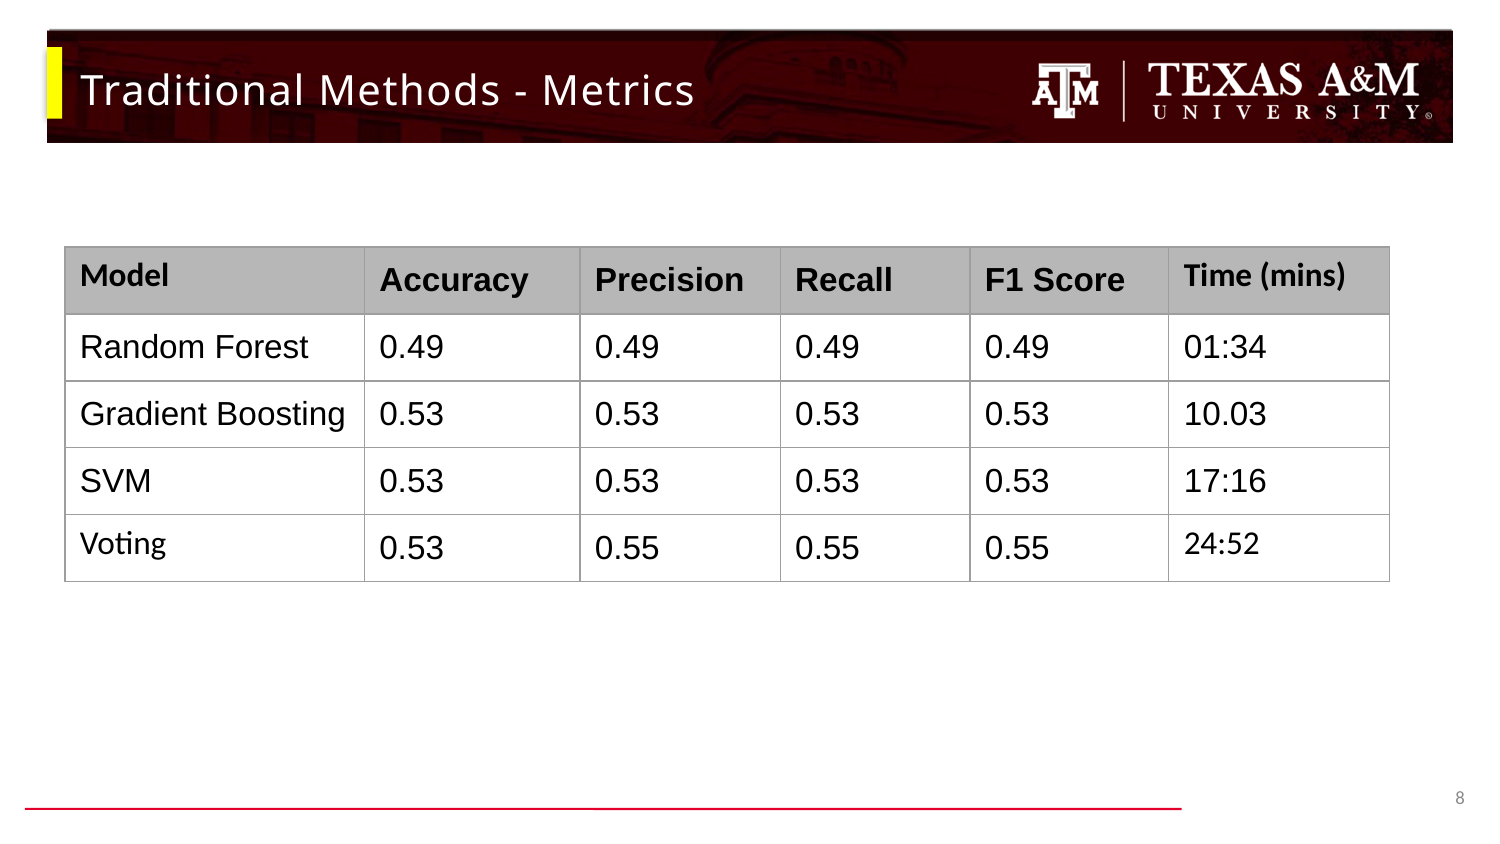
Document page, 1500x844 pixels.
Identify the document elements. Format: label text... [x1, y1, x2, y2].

table_cell 01:34 [1169, 315, 1389, 380]
table_header F1 Score [971, 248, 1168, 313]
table_cell 0.53 [781, 382, 969, 447]
table_header Precision [581, 248, 780, 313]
table_header Time (mins) [1169, 248, 1389, 313]
table_cell 0.53 [581, 382, 780, 447]
table_header Accuracy [365, 248, 579, 313]
table_cell SVM [66, 448, 364, 514]
table_cell Voting [66, 515, 364, 581]
title Traditional Methods - Metrics [65, 49, 1463, 144]
table_cell 0.53 [365, 448, 579, 514]
table_header Recall [781, 248, 969, 313]
table_cell 0.53 [581, 448, 780, 514]
table_cell 0.55 [781, 515, 969, 581]
slide_number 8 [1389, 764, 1480, 830]
table_cell 0.49 [971, 315, 1168, 380]
table_cell 0.49 [581, 315, 780, 380]
table_cell 0.53 [781, 448, 969, 514]
table_cell 0.53 [971, 382, 1168, 447]
table_cell 17:16 [1169, 448, 1389, 514]
table_cell 0.49 [781, 315, 969, 380]
table_cell 0.53 [365, 515, 579, 581]
table_cell Random Forest [66, 315, 364, 380]
picture [47, 28, 1453, 143]
table_header Model [66, 248, 364, 313]
table_cell 0.55 [581, 515, 780, 581]
table_cell 0.55 [971, 515, 1168, 581]
table_cell 24:52 [1169, 515, 1389, 581]
table_cell 0.53 [971, 448, 1168, 514]
table_cell 0.53 [365, 382, 579, 447]
table_cell Gradient Boosting [66, 382, 364, 447]
table_cell 0.49 [365, 315, 579, 380]
table_cell 10.03 [1169, 382, 1389, 447]
